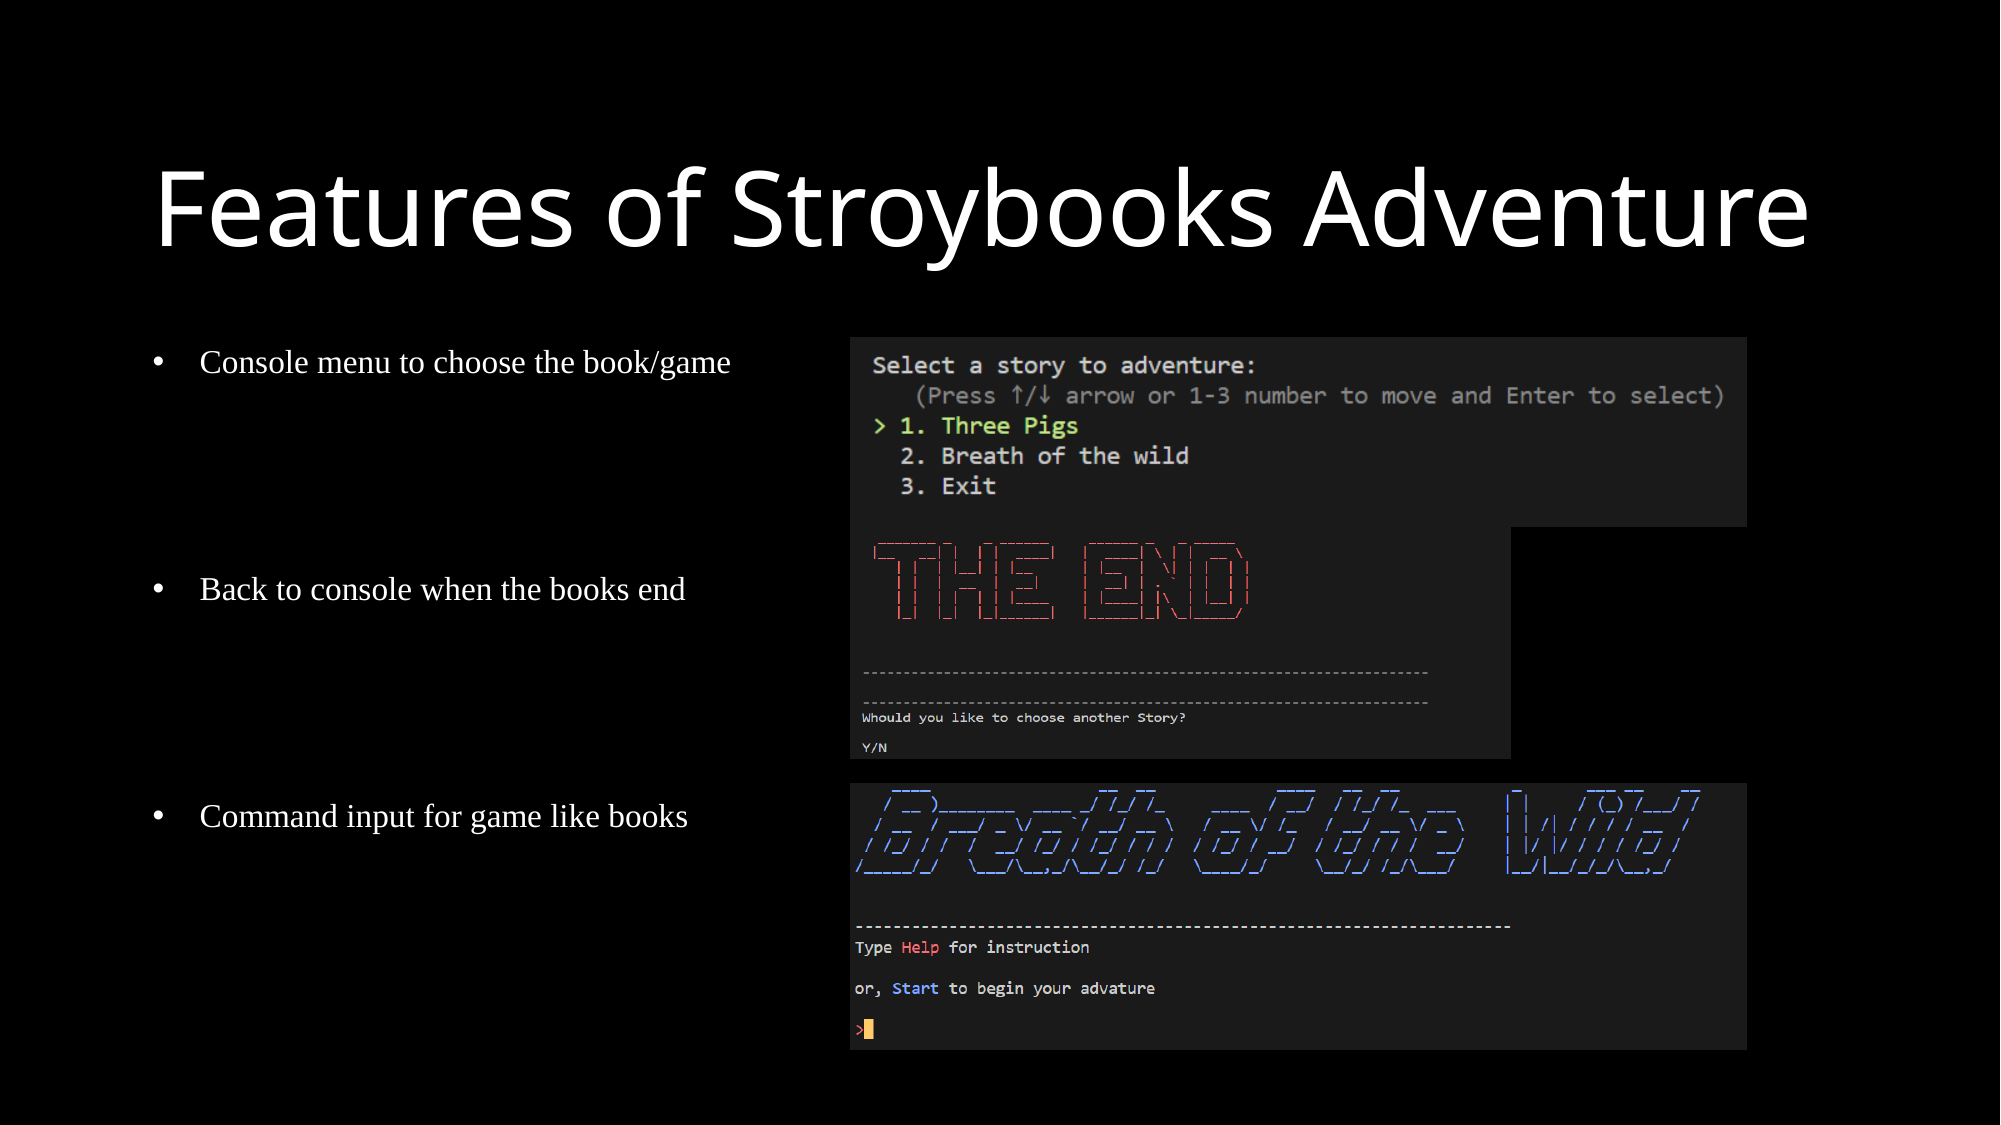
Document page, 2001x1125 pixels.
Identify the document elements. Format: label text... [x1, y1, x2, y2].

title Features of Stroybooks Adventure [137, 75, 1894, 338]
list Console menu to choose the book/game Back to console when the books end Command input for game like books [137, 337, 783, 963]
list [850, 337, 1863, 991]
picture [850, 783, 1747, 1050]
picture [850, 337, 1747, 759]
